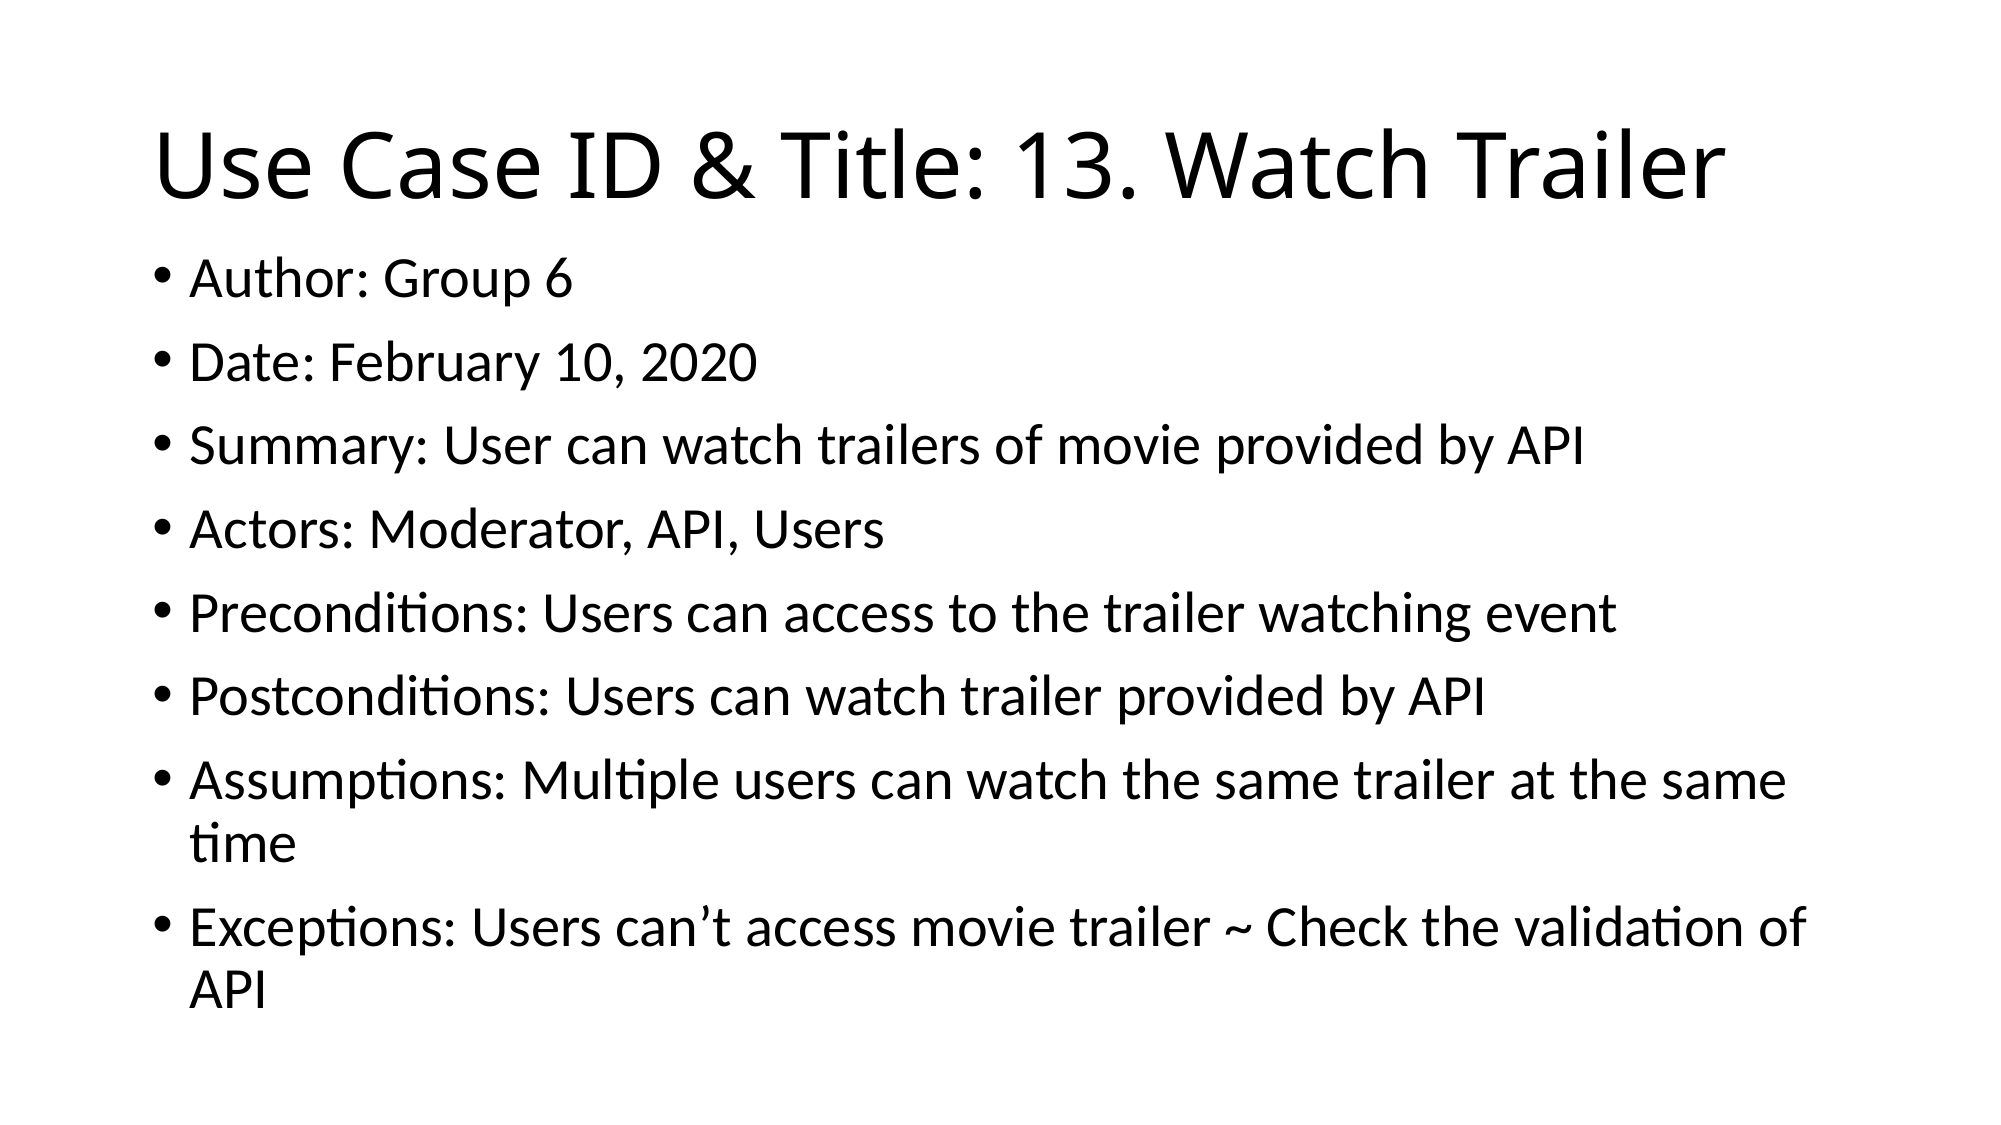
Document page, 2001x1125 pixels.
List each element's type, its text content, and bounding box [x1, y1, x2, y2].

list Author: Group 6 Date: February 10, 2020 Summary: User can watch trailers of movie provided by API Actors: Moderator, API, Users Preconditions: Users can access to the trailer watching event Postconditions: Users can watch trailer provided by API Assumptions: Multiple users can watch the same trailer at the same time Exceptions: Users can’t access movie trailer ~ Check the validation of API [137, 239, 1863, 1080]
title Use Case ID & Title: 13. Watch Trailer [137, 59, 1863, 239]
